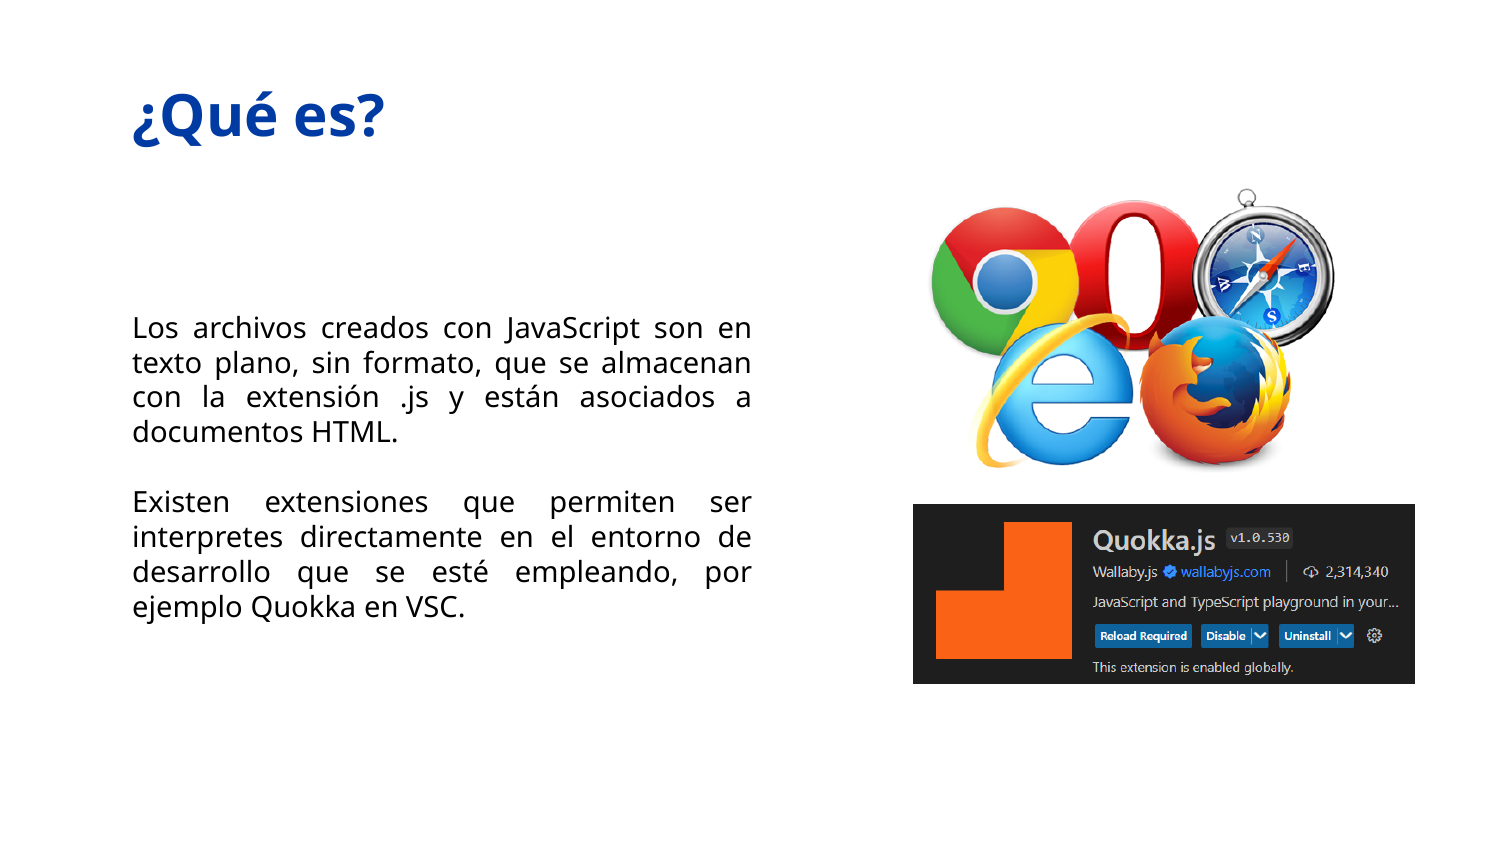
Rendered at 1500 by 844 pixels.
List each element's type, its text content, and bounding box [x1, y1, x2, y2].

picture [927, 188, 1339, 473]
picture [913, 504, 1415, 685]
title ¿Qué es? [116, 63, 1383, 157]
list Los archivos creados con JavaScript son en texto plano, sin formato, que se almacenan con la extensión .js y están asociados a documentos HTML. Existen extensiones que permiten ser interpretes directamente en el entorno de desarrollo que se esté empleando, por ejemplo Quokka en VSC. [116, 189, 768, 798]
